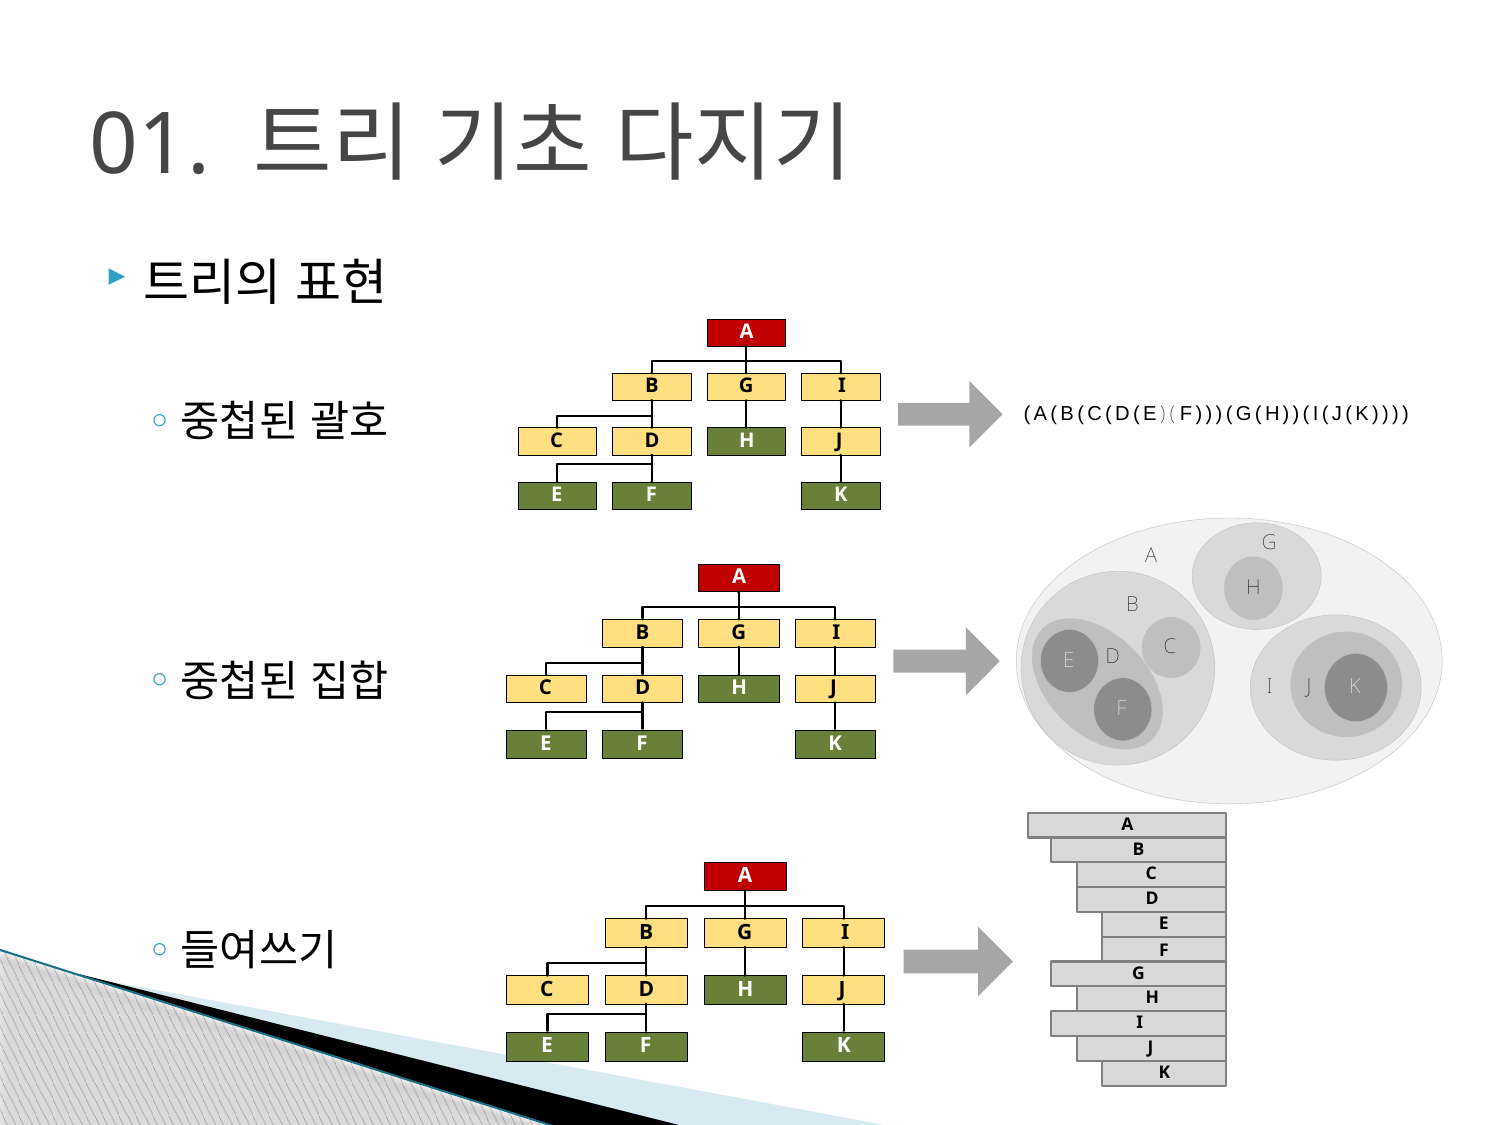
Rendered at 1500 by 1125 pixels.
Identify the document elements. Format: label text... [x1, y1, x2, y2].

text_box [503, 808, 1231, 1090]
list 트리의 표현 중첩된 괄호 중첩된 집합 들여쓰기 [75, 243, 1425, 986]
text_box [503, 515, 1445, 807]
title 01. 트리 기초 다지기 [75, 45, 1425, 233]
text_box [515, 316, 1455, 512]
